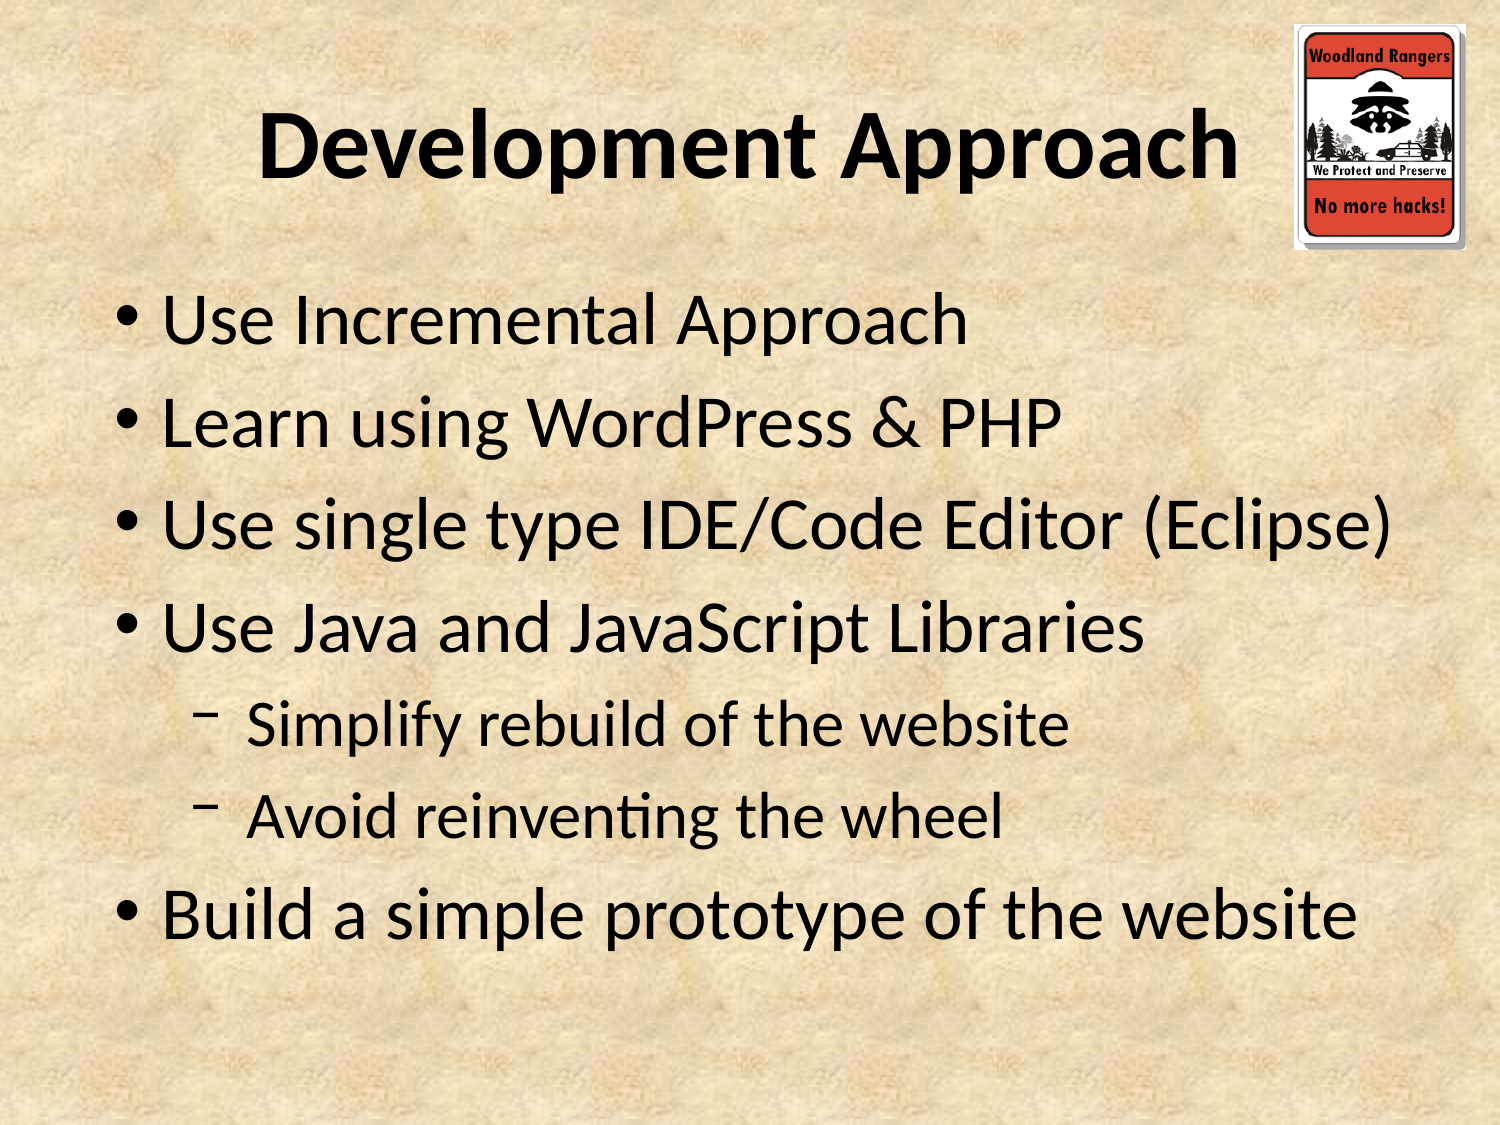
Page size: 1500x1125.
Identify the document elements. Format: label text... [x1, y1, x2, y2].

text_box Use Incremental Approach Learn using WordPress & PHP Use single type IDE/Code Editor (Eclipse) Use Java and JavaScript Libraries Simplify rebuild of the website Avoid reinventing the wheel Build a simple prototype of the website [99, 262, 1413, 963]
picture [0, 0, 1500, 1125]
text_box Development Approach [124, 45, 1338, 233]
